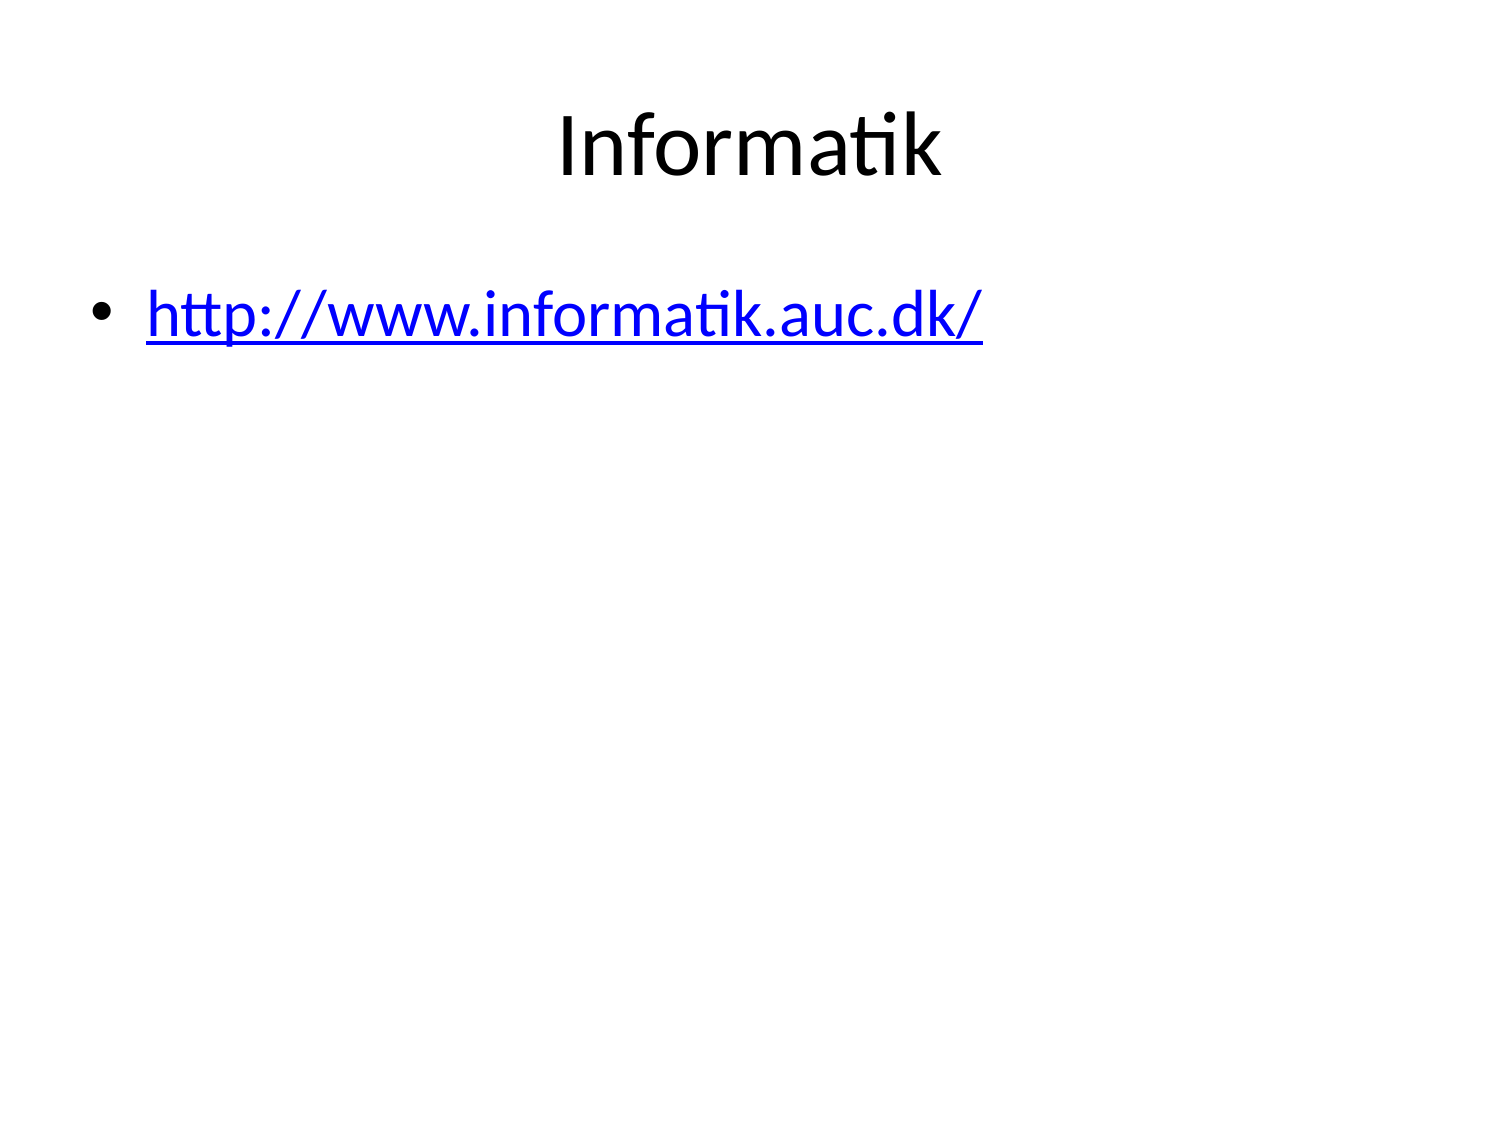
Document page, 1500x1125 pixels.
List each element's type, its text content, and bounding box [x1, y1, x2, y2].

title Informatik [75, 45, 1425, 233]
list http://www.informatik.auc.dk/ [75, 262, 1425, 1005]
